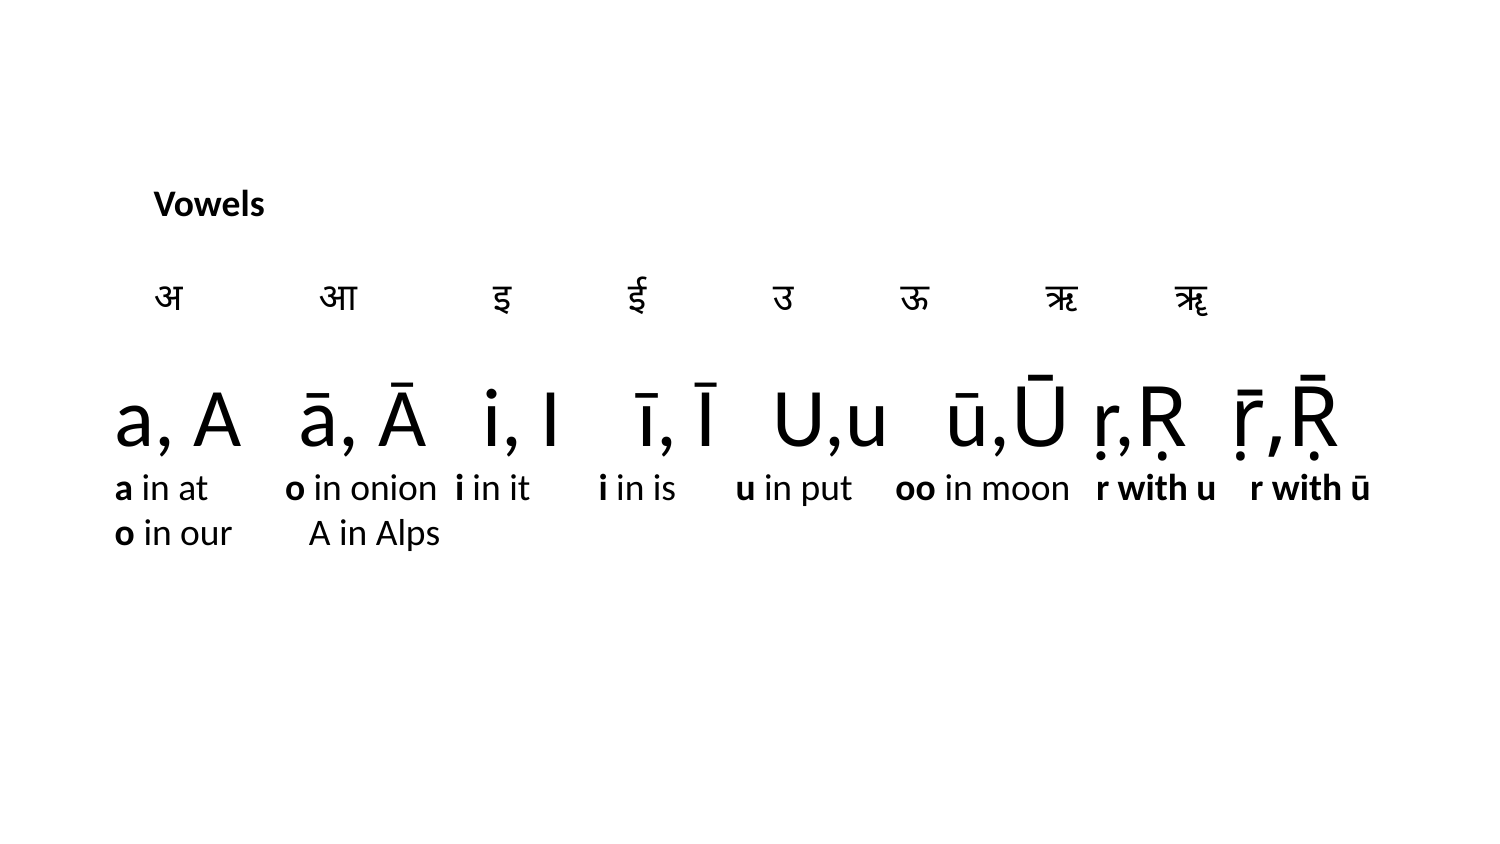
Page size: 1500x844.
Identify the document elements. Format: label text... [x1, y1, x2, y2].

text_box Vowels [138, 171, 281, 232]
text_box अ आ इ ई उ ऊ ऋ ॠ a, A ā, Ā i, I ī, Ī U,u ū,Ū ṛ,Ṛ ṝ,Ṝ a in at o in onion i in it i in is u in put oo in moon r with u r with ū o in our A in Alps [99, 266, 1463, 606]
